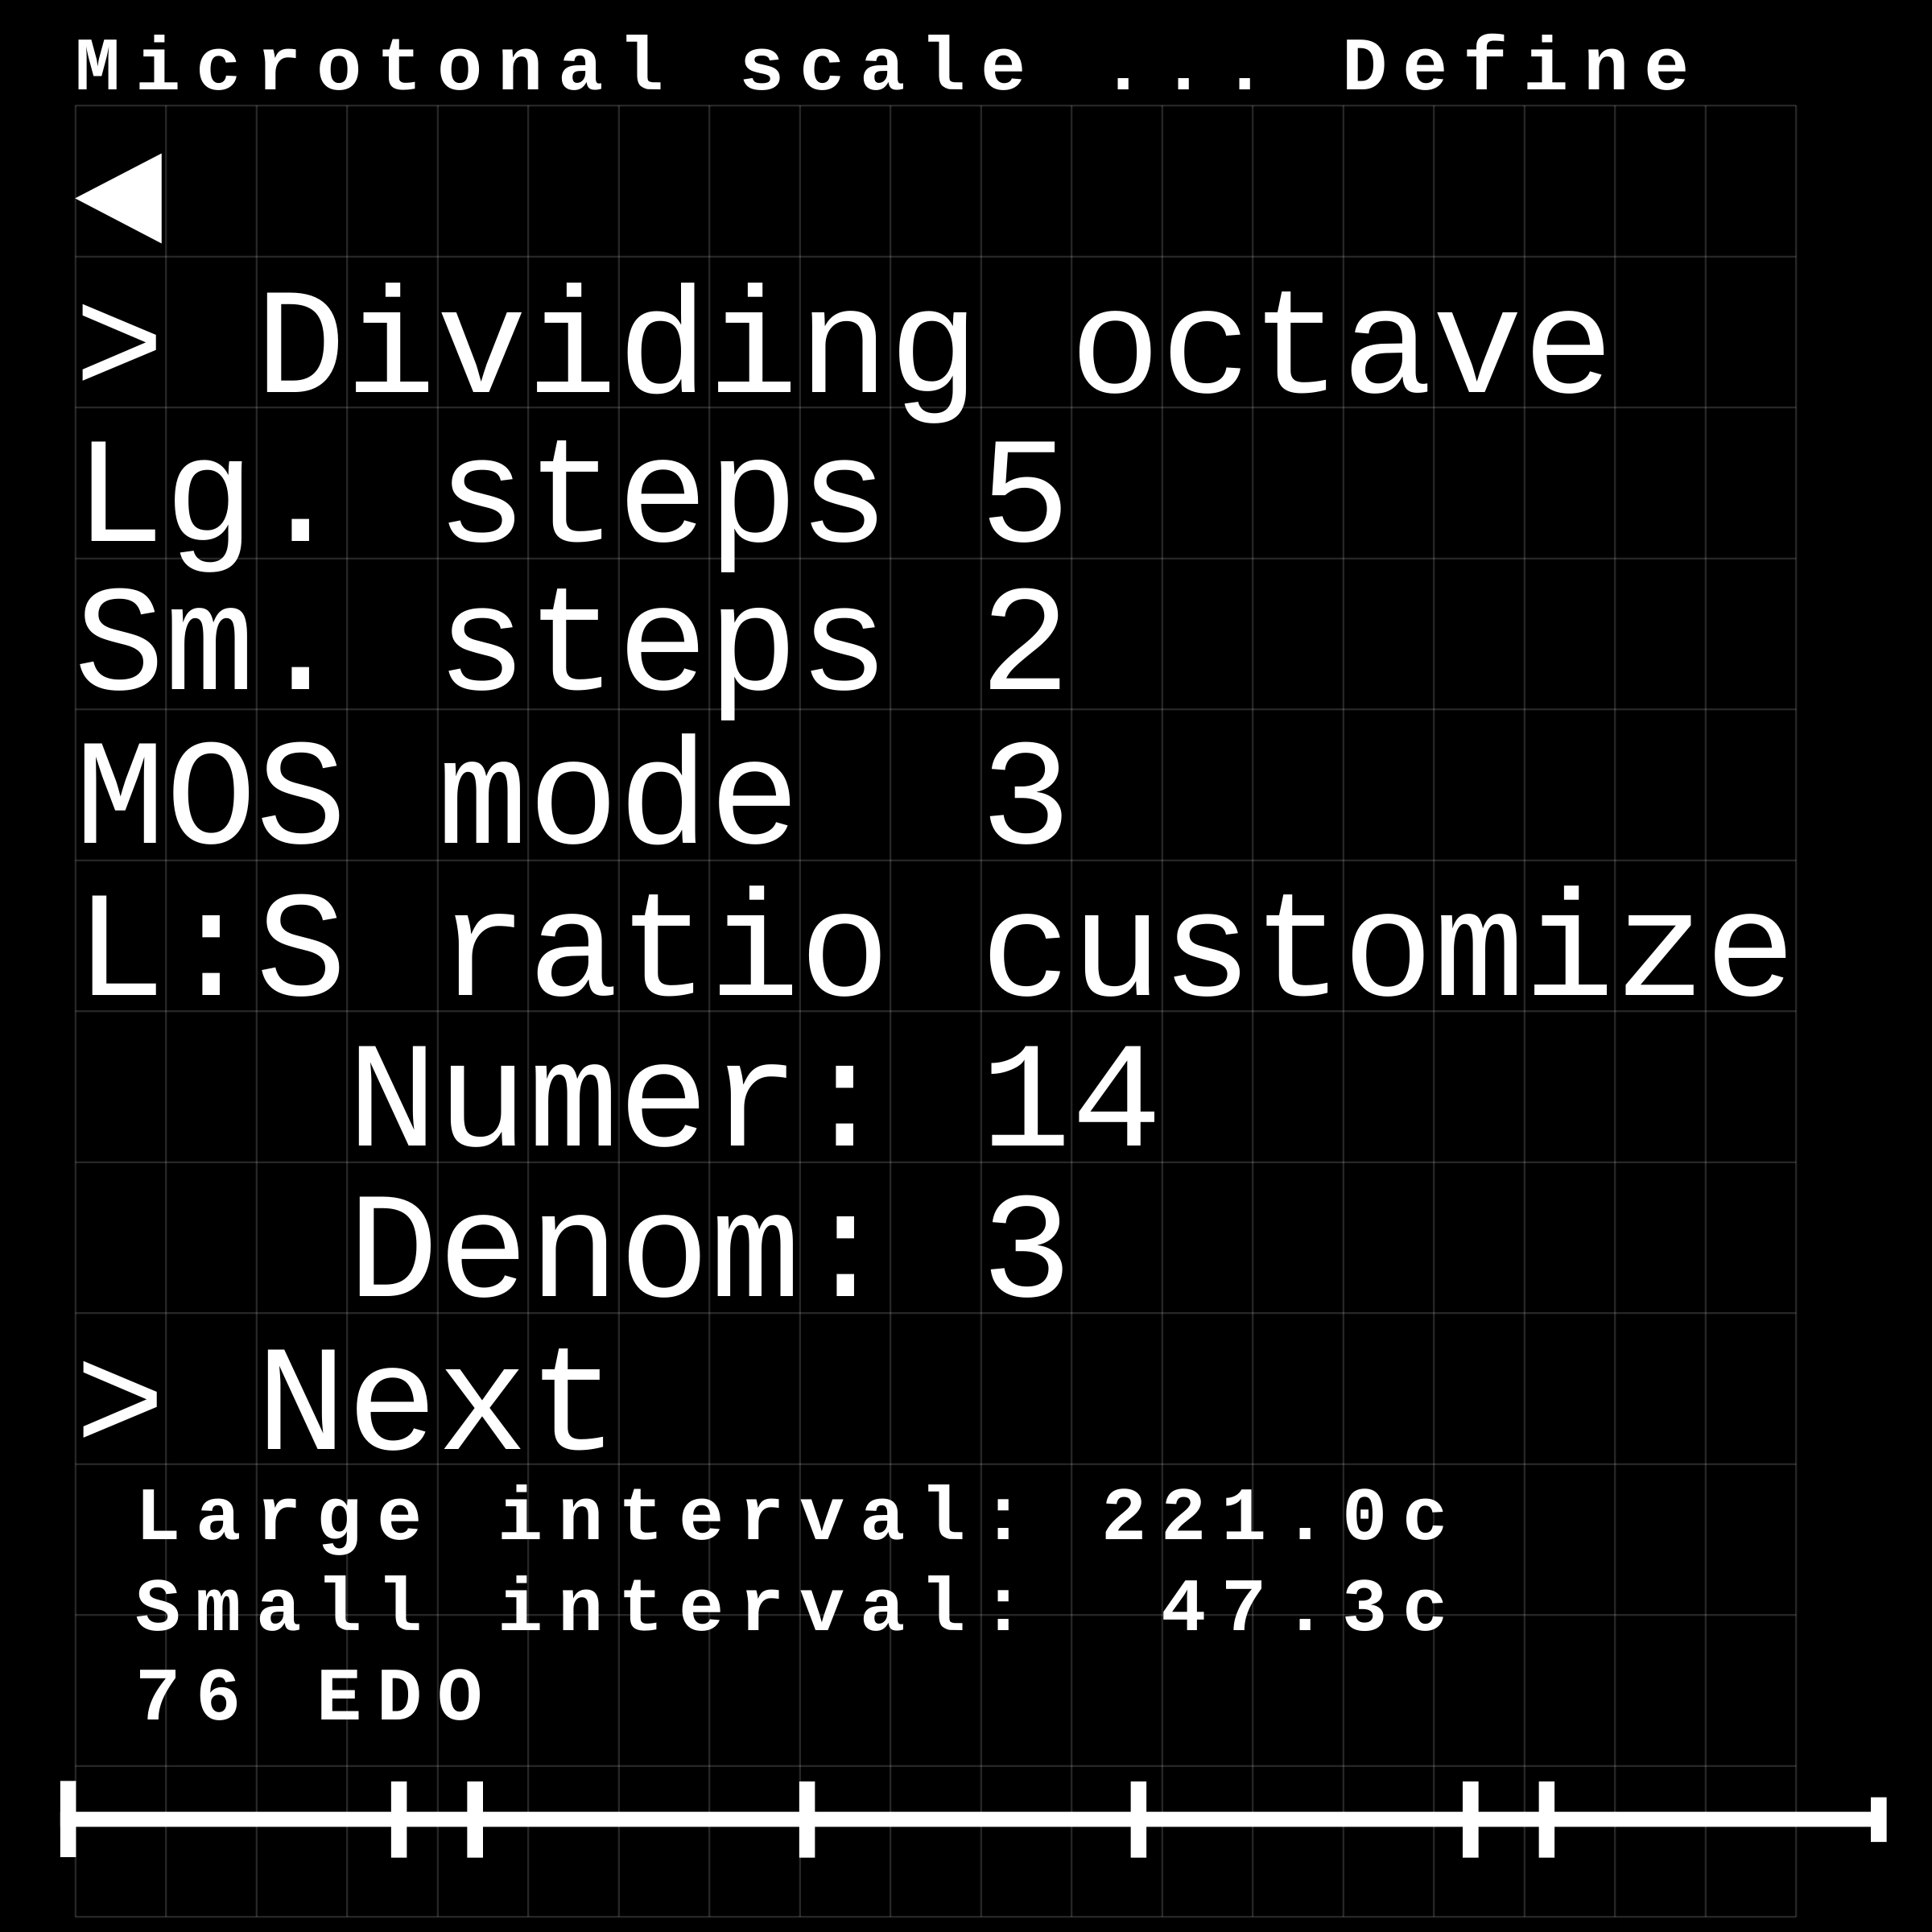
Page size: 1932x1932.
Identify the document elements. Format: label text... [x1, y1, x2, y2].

text_box [1555, 1811, 1870, 1827]
text_box > Next [75, 1298, 1888, 1481]
text_box [60, 1780, 76, 1858]
text_box L:S ratio customize [75, 876, 1888, 995]
text_box Lg. steps 5 [74, 425, 1887, 539]
text_box [1870, 1797, 1888, 1843]
text_box [1130, 1781, 1147, 1859]
text_box [390, 1781, 407, 1859]
text_box [484, 1811, 799, 1827]
text_box Denom: 3 [76, 1145, 1889, 1328]
text_box [1462, 1781, 1480, 1859]
text_box Large interval: 221.0c [75, 1463, 1857, 1555]
text_box [1147, 1811, 1462, 1827]
text_box [799, 1781, 815, 1859]
text_box ◄ [75, 90, 1888, 274]
text_box 76 EDO [75, 1645, 1857, 1736]
text_box Sm. steps 2 [74, 539, 1887, 722]
text_box > Dividing octave [74, 242, 1887, 425]
text_box [815, 1811, 1130, 1827]
text_box Numer: 14 [75, 995, 1888, 1179]
text_box MOS mode 3 [75, 692, 1888, 876]
text_box [76, 1811, 390, 1827]
text_box [466, 1781, 484, 1859]
text_box [407, 1811, 466, 1827]
text_box [1538, 1781, 1555, 1859]
text_box Small interval: 47.3c [75, 1555, 1857, 1645]
text_box [1480, 1811, 1538, 1827]
text_box Microtonal scale ... Define [75, 14, 1857, 90]
